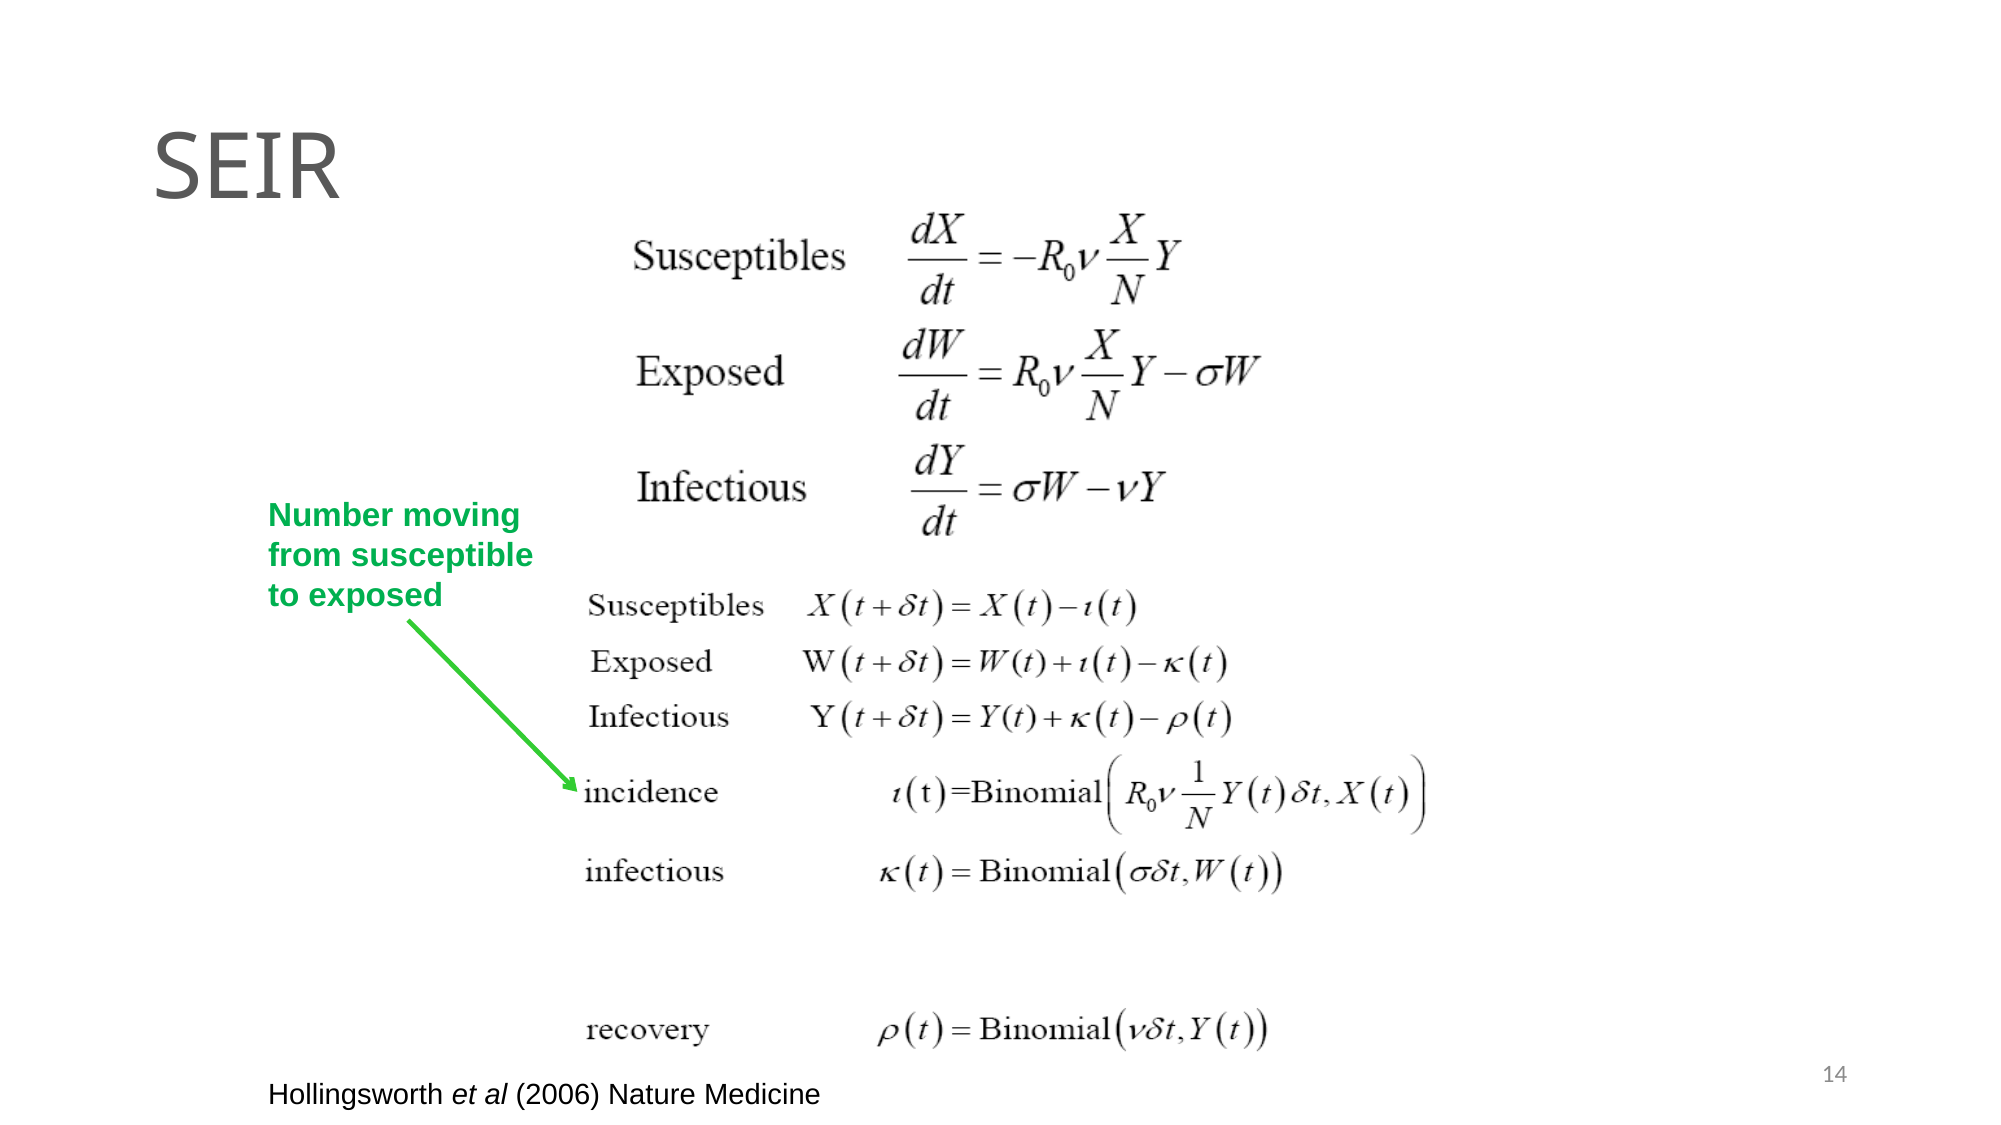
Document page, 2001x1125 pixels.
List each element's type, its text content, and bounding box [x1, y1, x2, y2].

slide_number 14 [1412, 1042, 1863, 1103]
picture [611, 203, 1296, 550]
text_box Hollingsworth et al (2006) Nature Medicine [253, 1067, 970, 1118]
title SEIR [137, 59, 1863, 278]
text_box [407, 621, 578, 792]
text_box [562, 581, 1493, 1068]
text_box Number moving from susceptible to exposed [253, 485, 563, 621]
